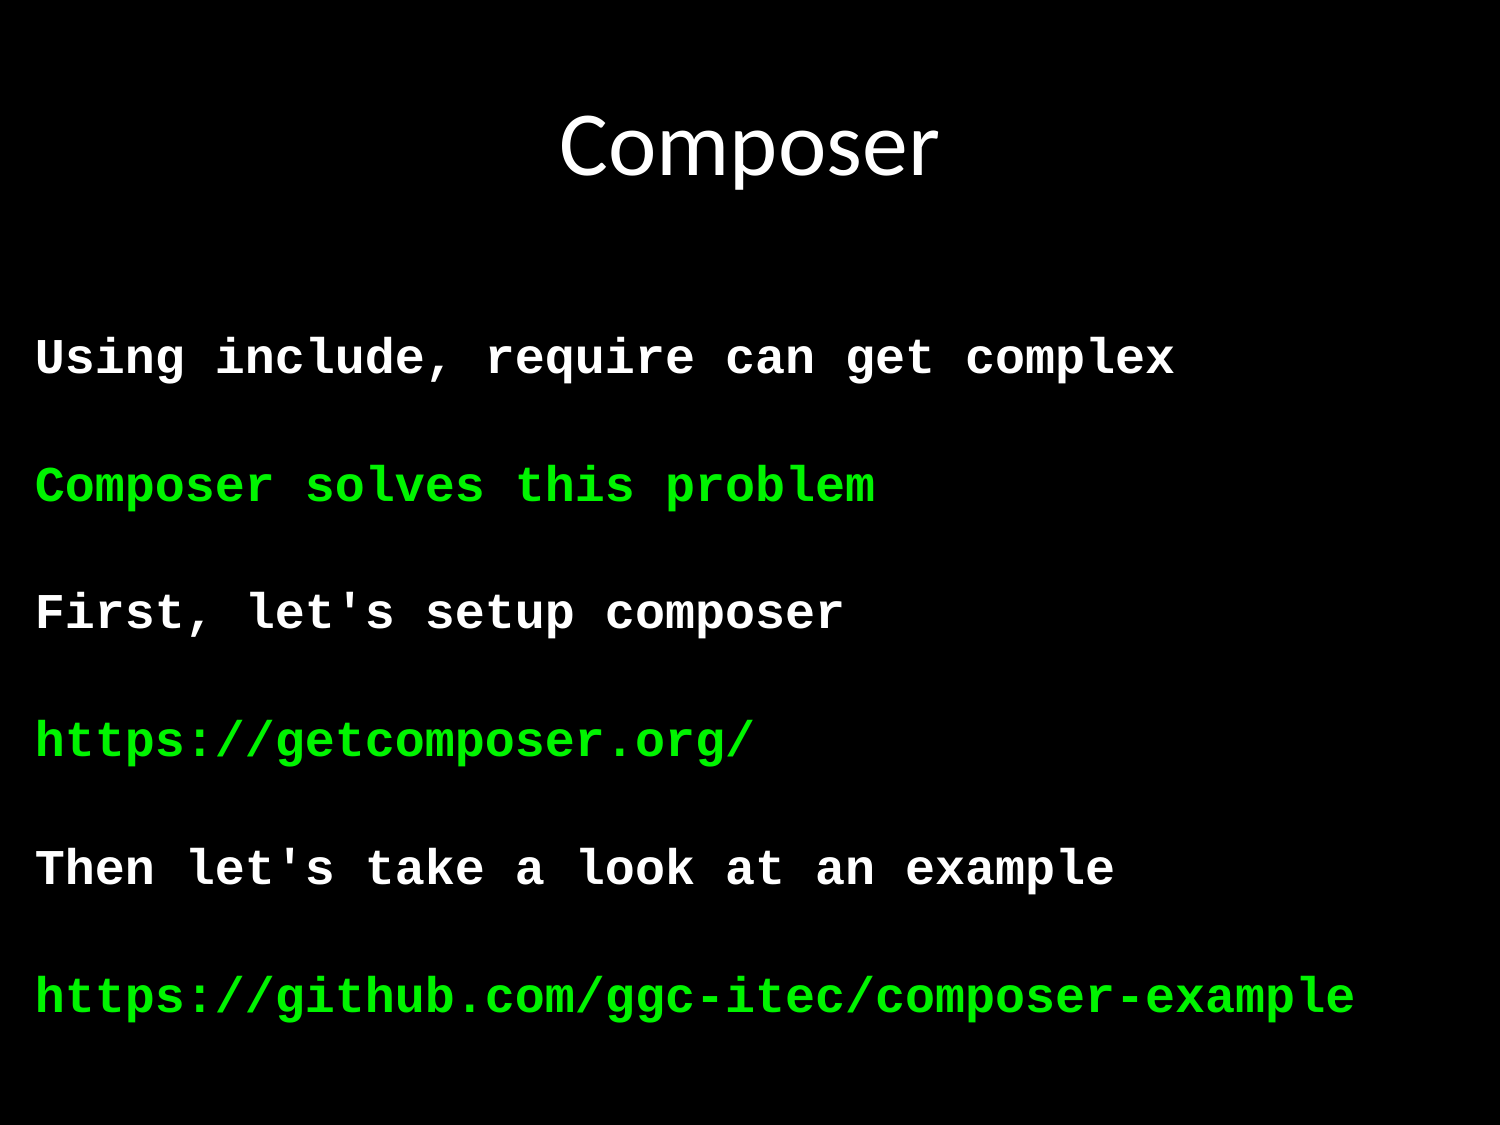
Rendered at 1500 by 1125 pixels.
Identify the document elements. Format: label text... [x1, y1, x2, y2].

list Using include, require can get complex Composer solves this problem First, let's setup composer https://getcomposer.org/ Then let's take a look at an example https://github.com/ggc-itec/composer-example [19, 252, 1477, 1104]
title Composer [75, 45, 1425, 233]
